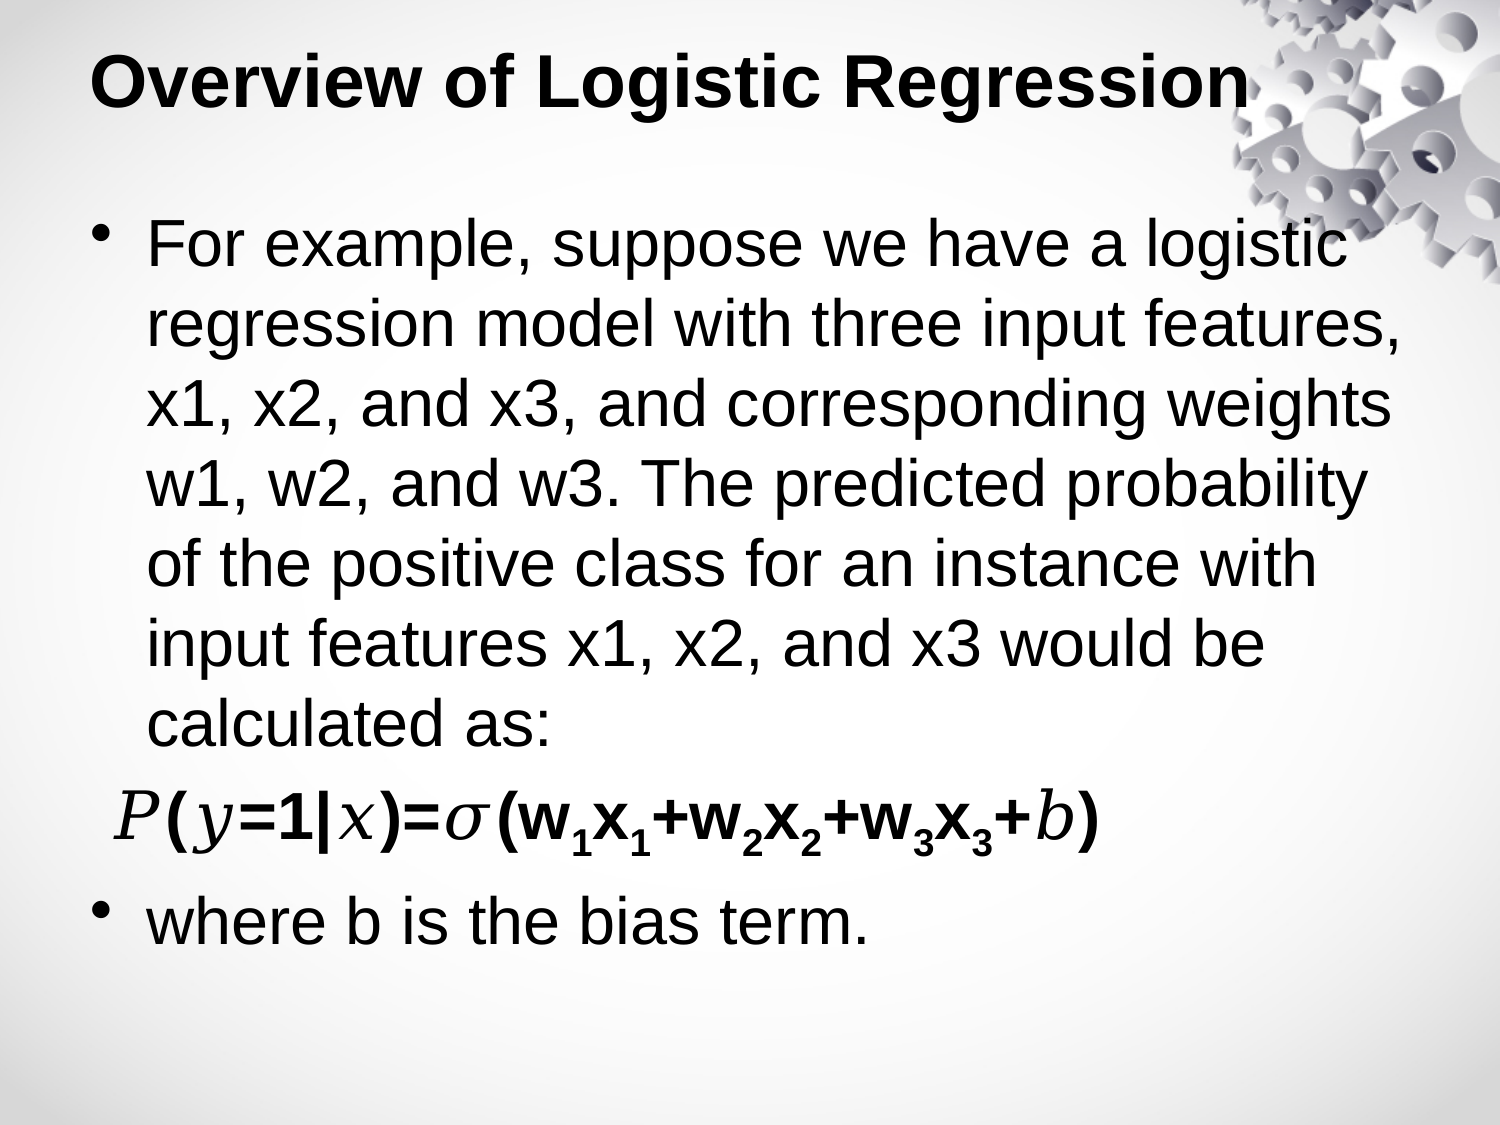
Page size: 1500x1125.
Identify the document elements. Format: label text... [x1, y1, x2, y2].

picture [0, 0, 1500, 1125]
list For example, suppose we have a logistic regression model with three input features, x1, x2, and x3, and corresponding weights w1, w2, and w3. The predicted probability of the positive class for an instance with input features x1, x2, and x3 would be calculated as: 𝑃(𝑦=1|𝑥)=𝜎(w1x1+w2x2+w3x3+𝑏) where b is the bias term. [74, 192, 1426, 1006]
title Overview of Logistic Regression [74, 74, 1426, 171]
